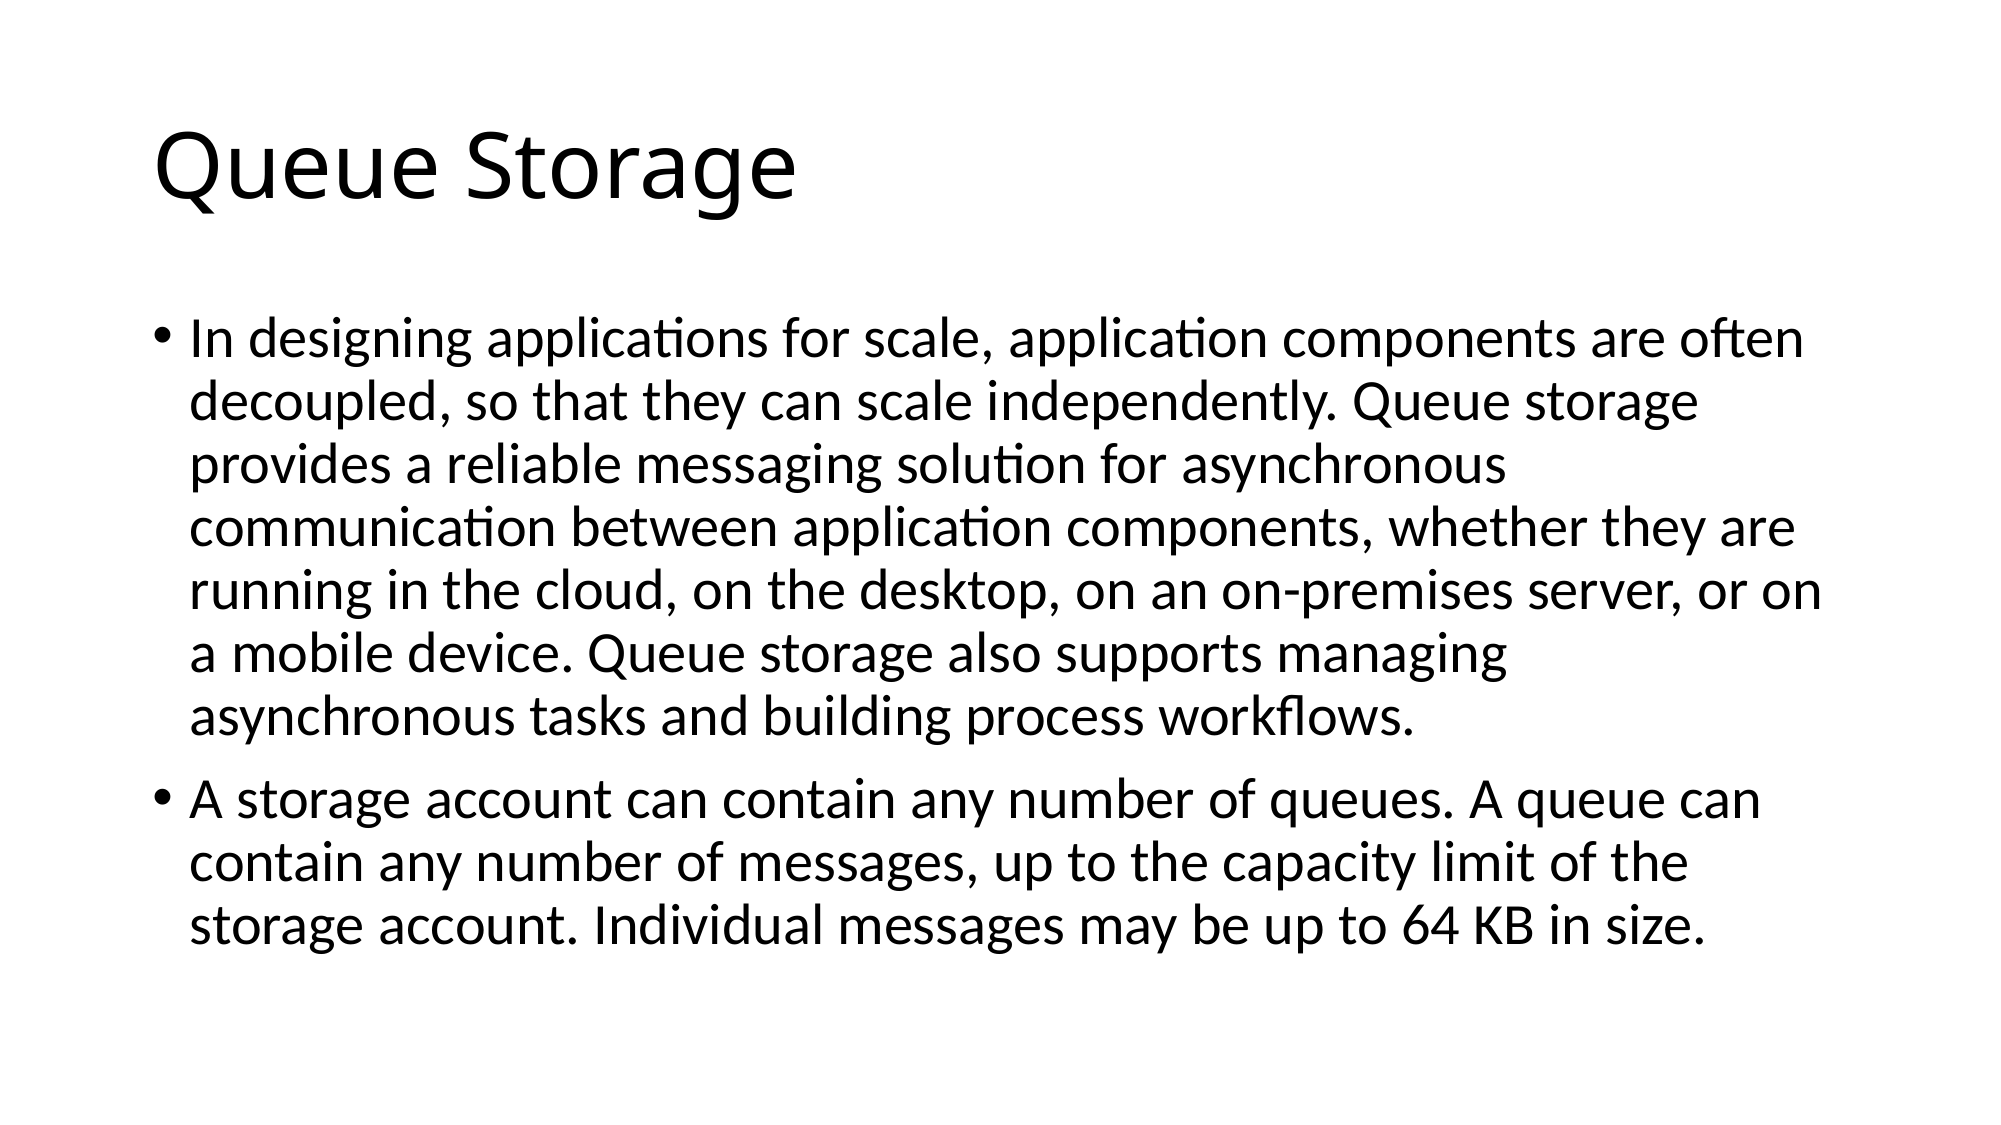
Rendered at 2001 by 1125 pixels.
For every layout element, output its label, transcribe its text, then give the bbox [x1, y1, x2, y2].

title Queue Storage [137, 59, 1863, 278]
list In designing applications for scale, application components are often decoupled, so that they can scale independently. Queue storage provides a reliable messaging solution for asynchronous communication between application components, whether they are running in the cloud, on the desktop, on an on-premises server, or on a mobile device. Queue storage also supports managing asynchronous tasks and building process workflows. A storage account can contain any number of queues. A queue can contain any number of messages, up to the capacity limit of the storage account. Individual messages may be up to 64 KB in size. [137, 299, 1863, 1014]
